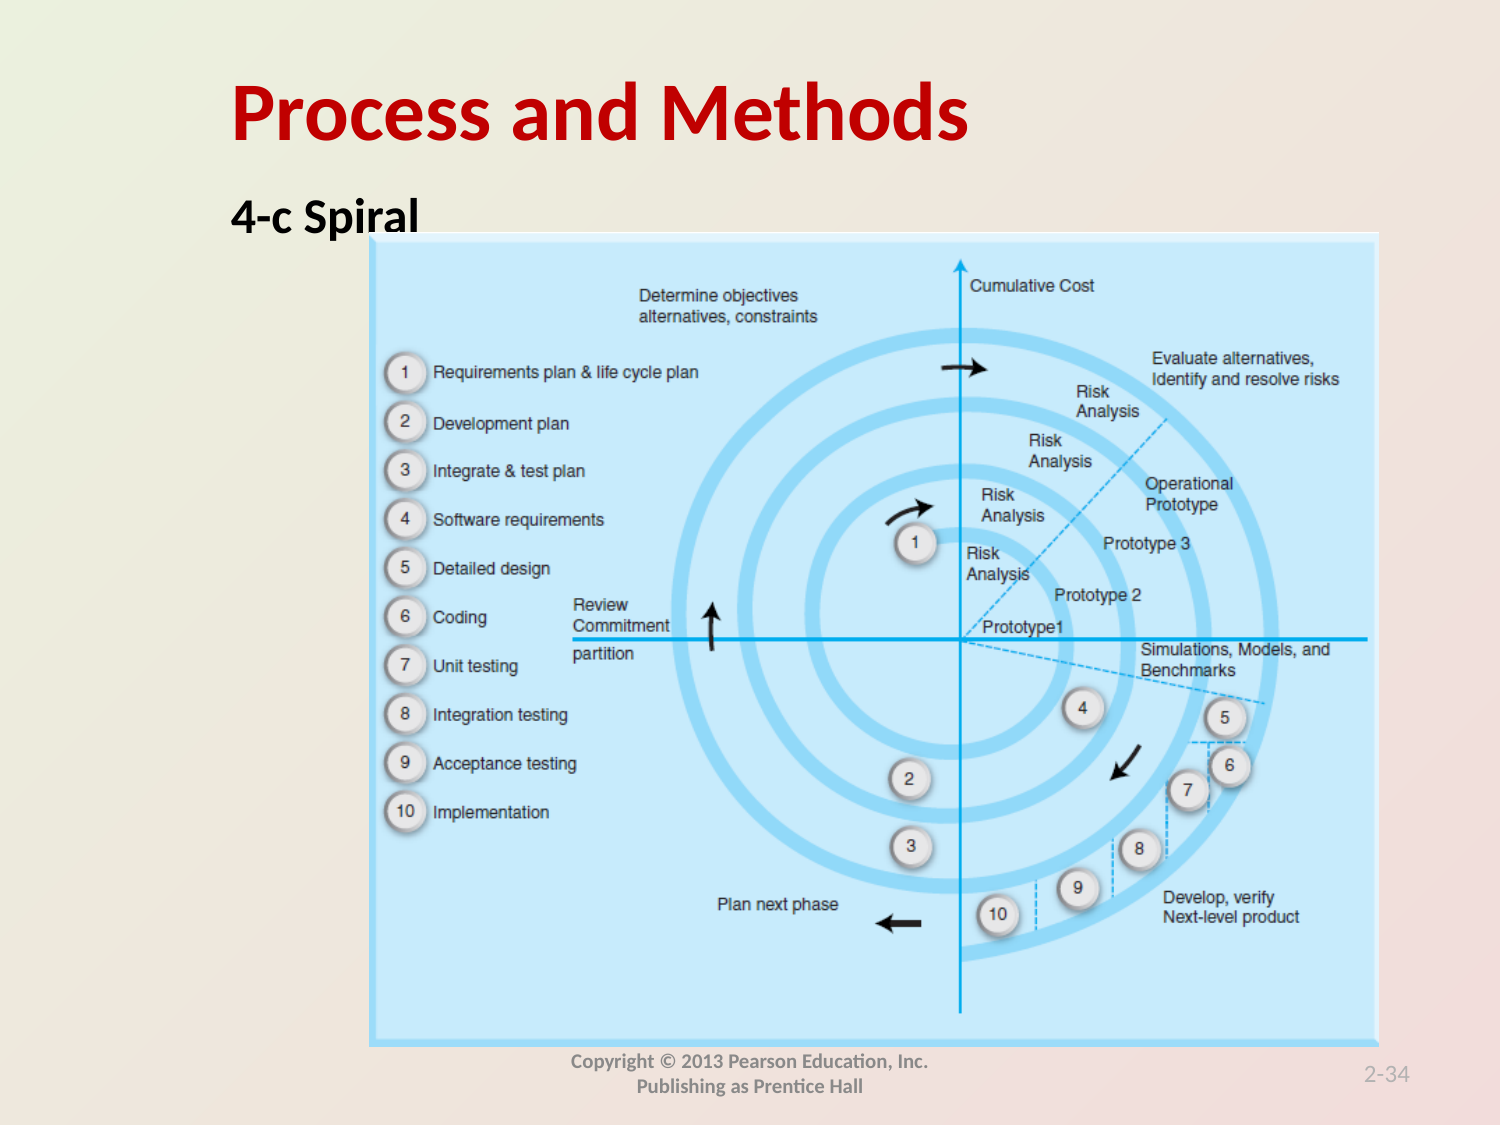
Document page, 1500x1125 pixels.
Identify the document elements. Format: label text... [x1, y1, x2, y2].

footer Copyright © 2013 Pearson Education, Inc. Publishing as Prentice Hall [512, 1056, 988, 1103]
list 4-c Spiral [215, 175, 861, 232]
picture [369, 231, 1379, 1048]
slide_number 2-34 [1074, 1042, 1425, 1103]
